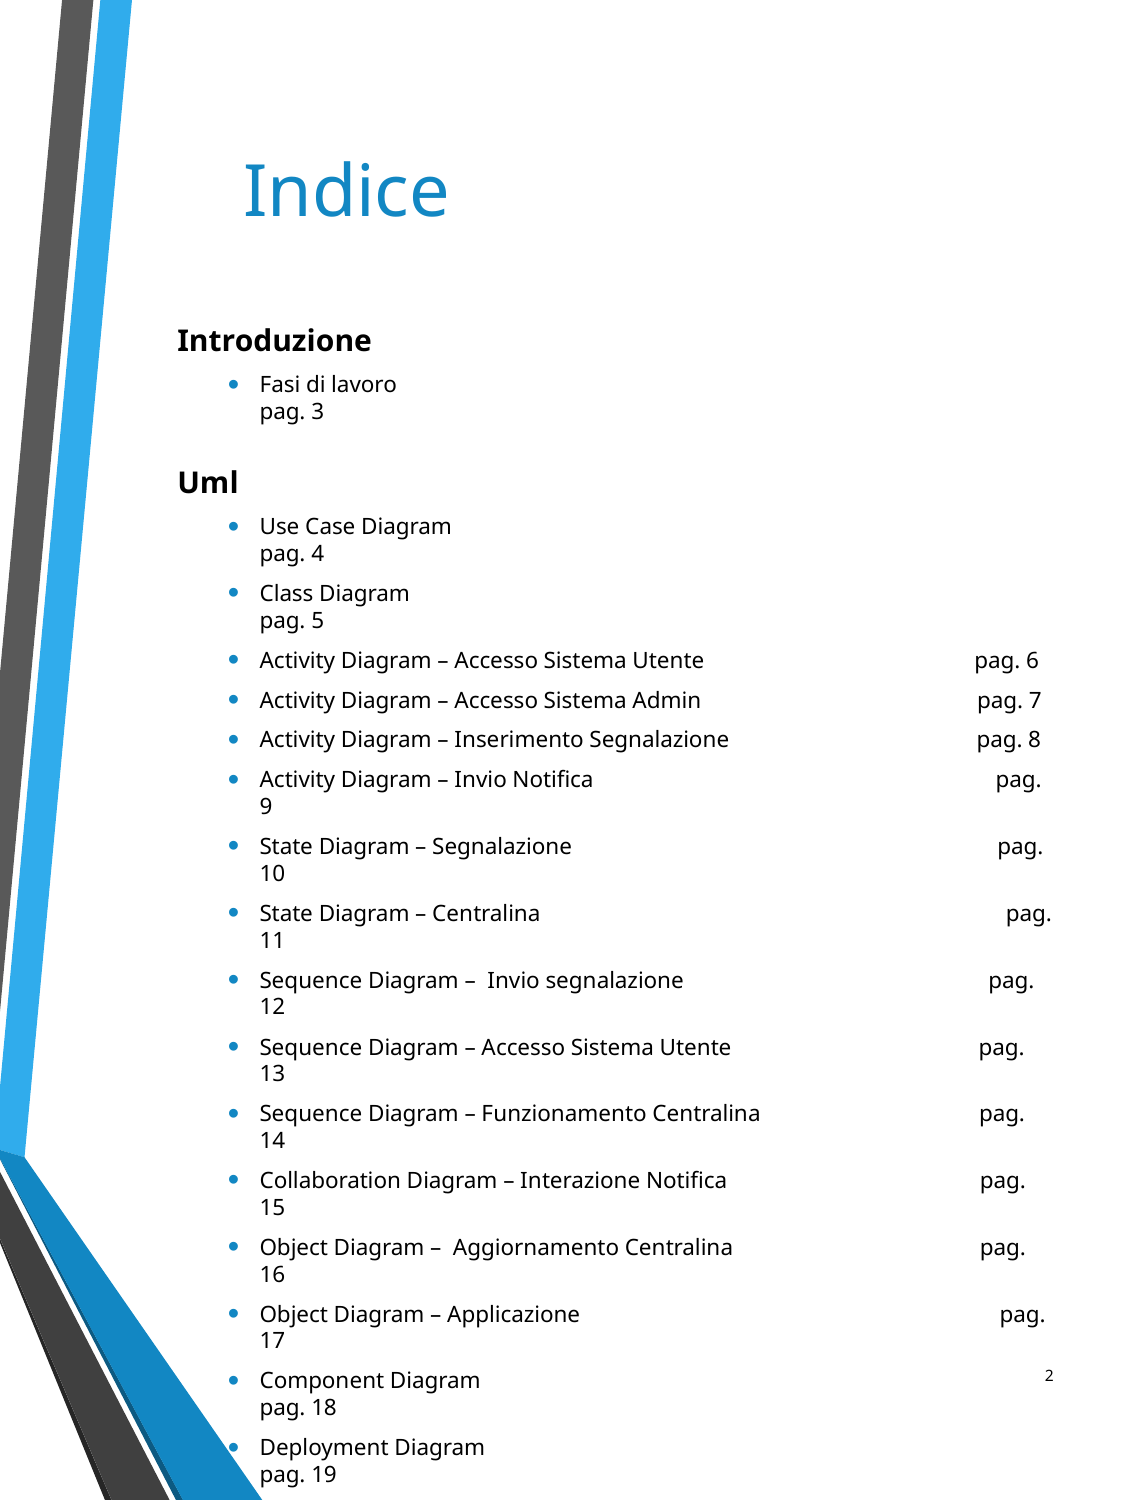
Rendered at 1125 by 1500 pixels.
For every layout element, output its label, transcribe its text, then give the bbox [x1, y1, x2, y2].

title Indice [162, 136, 531, 239]
list Introduzione Fasi di lavoro pag. 3 Uml Use Case Diagram pag. 4 Class Diagram pag. 5 Activity Diagram – Accesso Sistema Utente pag. 6 Activity Diagram – Accesso Sistema Admin pag. 7 Activity Diagram – Inserimento Segnalazione pag. 8 Activity Diagram – Invio Notifica pag. 9 State Diagram – Segnalazione pag. 10 State Diagram – Centralina pag. 11 Sequence Diagram – Invio segnalazione pag. 12 Sequence Diagram – Accesso Sistema Utente pag. 13 Sequence Diagram – Funzionamento Centralina pag. 14 Collaboration Diagram – Interazione Notifica pag. 15 Object Diagram – Aggiornamento Centralina pag. 16 Object Diagram – Applicazione pag. 17 Component Diagram pag. 18 Deployment Diagram pag. 19 [162, 314, 1069, 1500]
slide_number 2 [1016, 1336, 1069, 1416]
